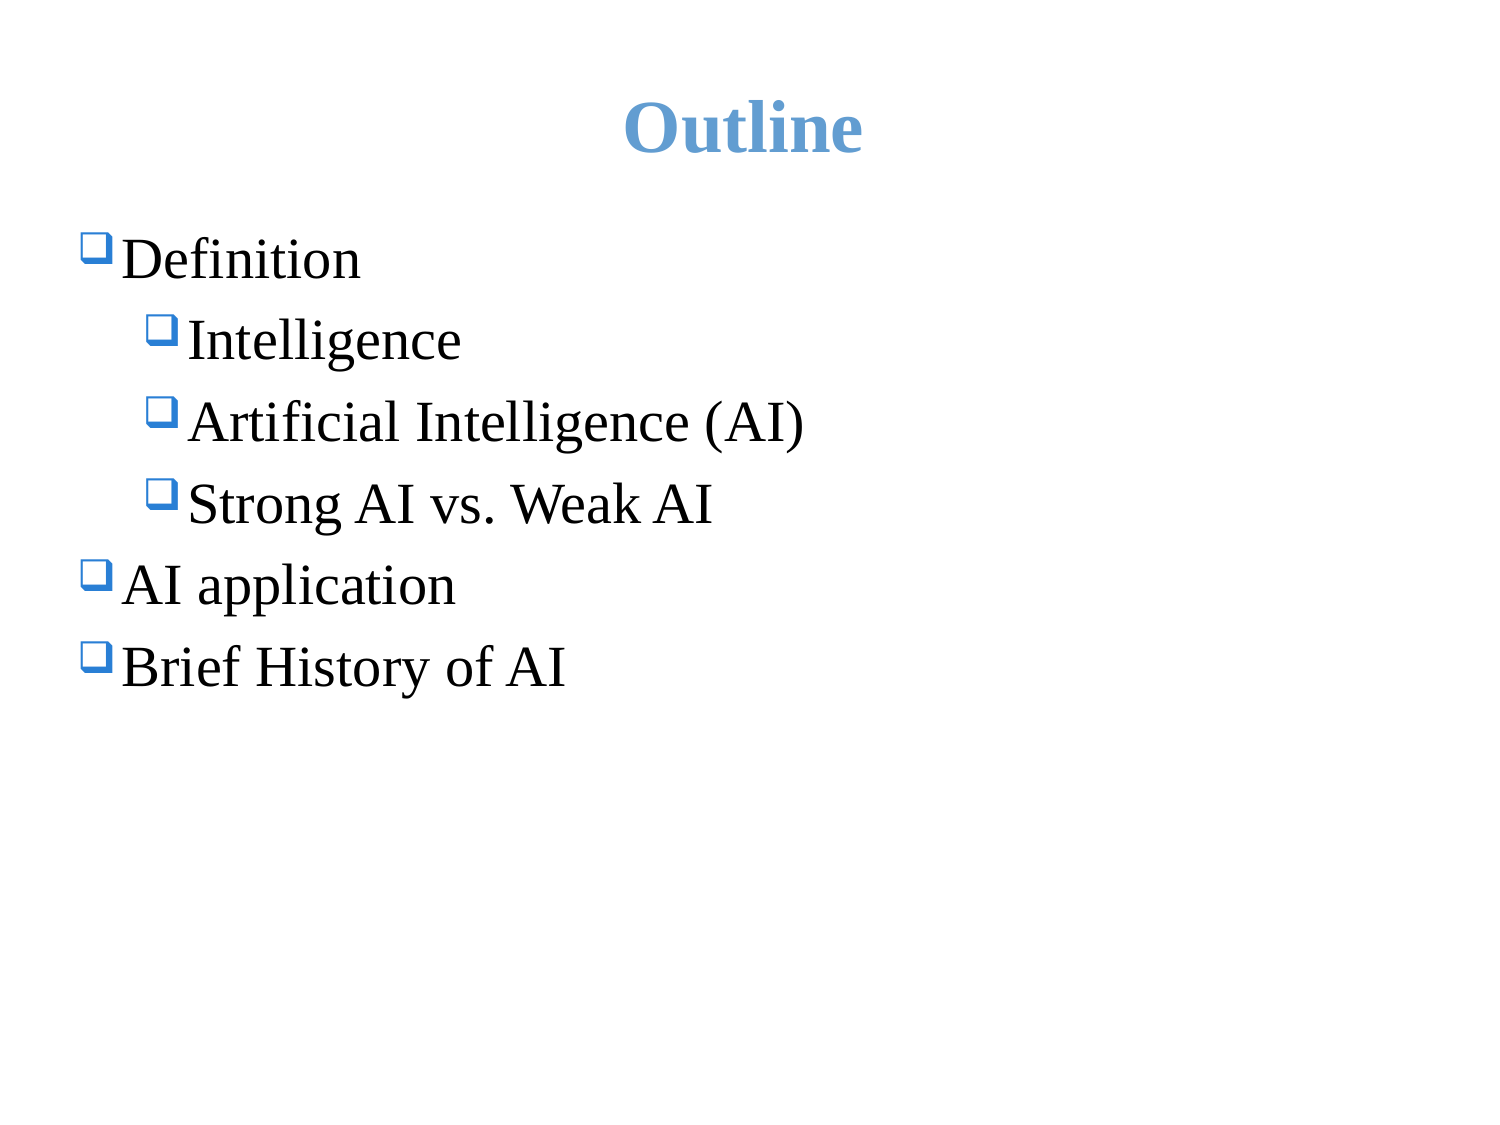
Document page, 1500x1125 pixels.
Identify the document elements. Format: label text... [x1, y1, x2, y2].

list Definition Intelligence Artificial Intelligence (AI) Strong AI vs. Weak AI AI application Brief History of AI [62, 212, 1425, 1002]
title Outline [62, 37, 1425, 175]
